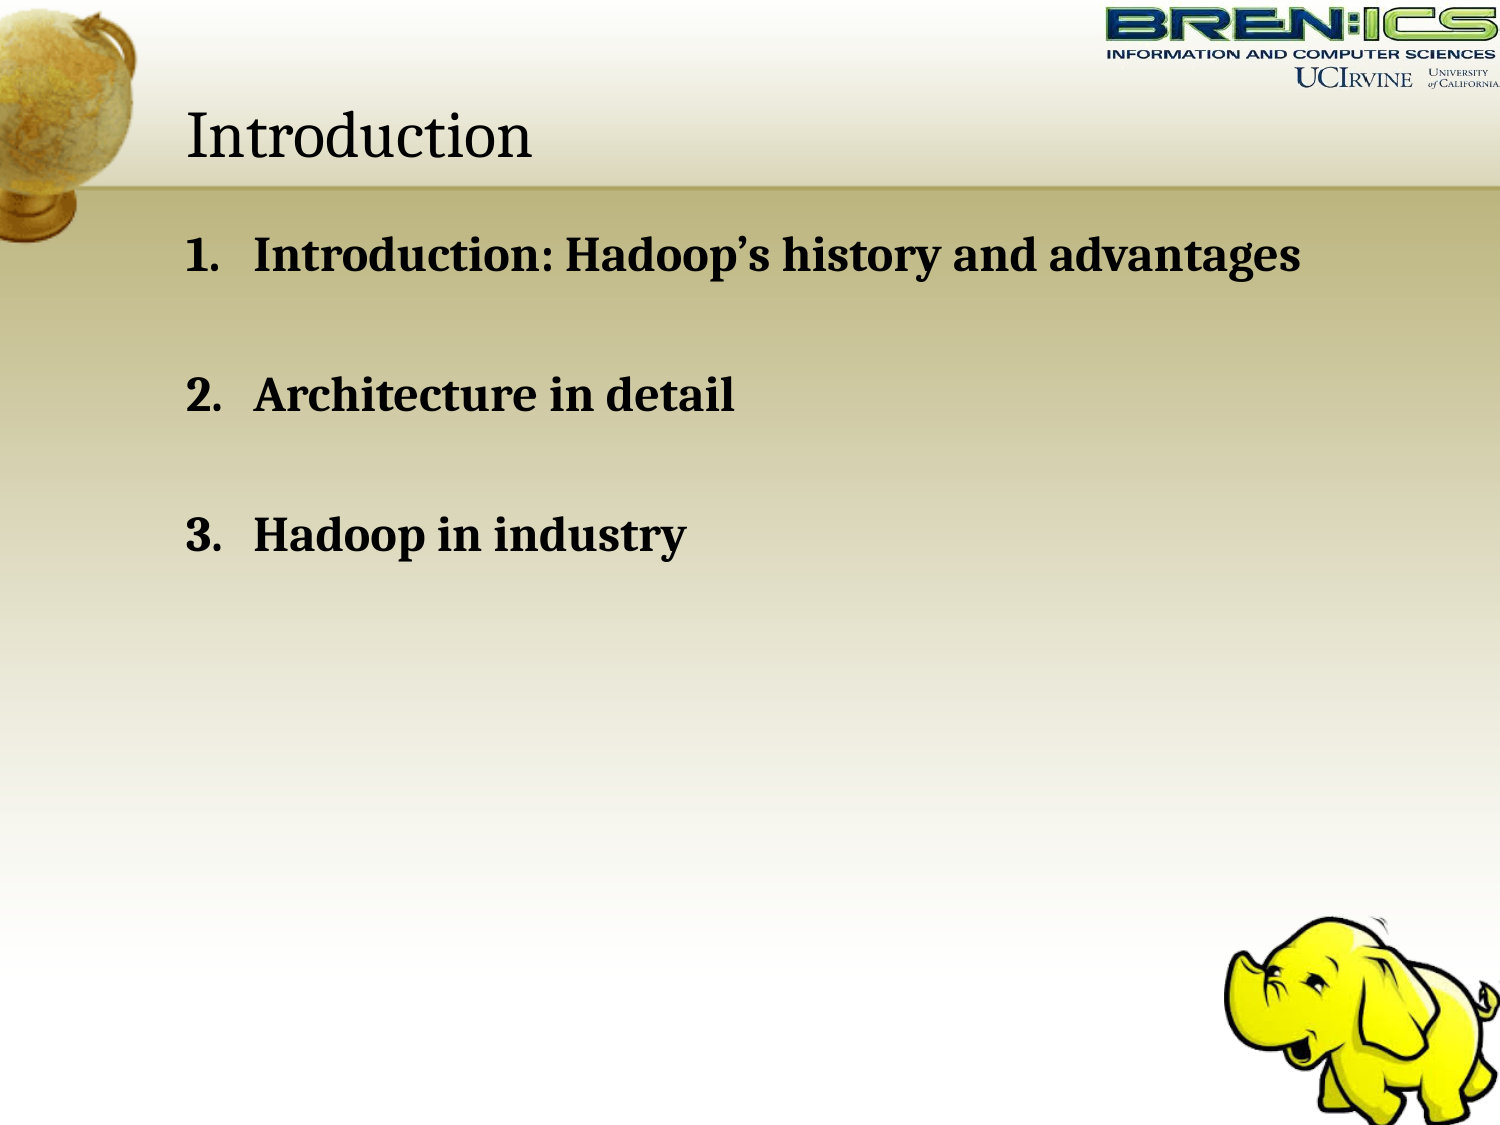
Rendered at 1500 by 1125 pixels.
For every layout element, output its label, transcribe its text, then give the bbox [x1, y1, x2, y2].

picture [0, 0, 1500, 1125]
list Introduction: Hadoop’s history and advantages Architecture in detail Hadoop in industry [170, 213, 1436, 1018]
title Introduction [170, 36, 1436, 179]
